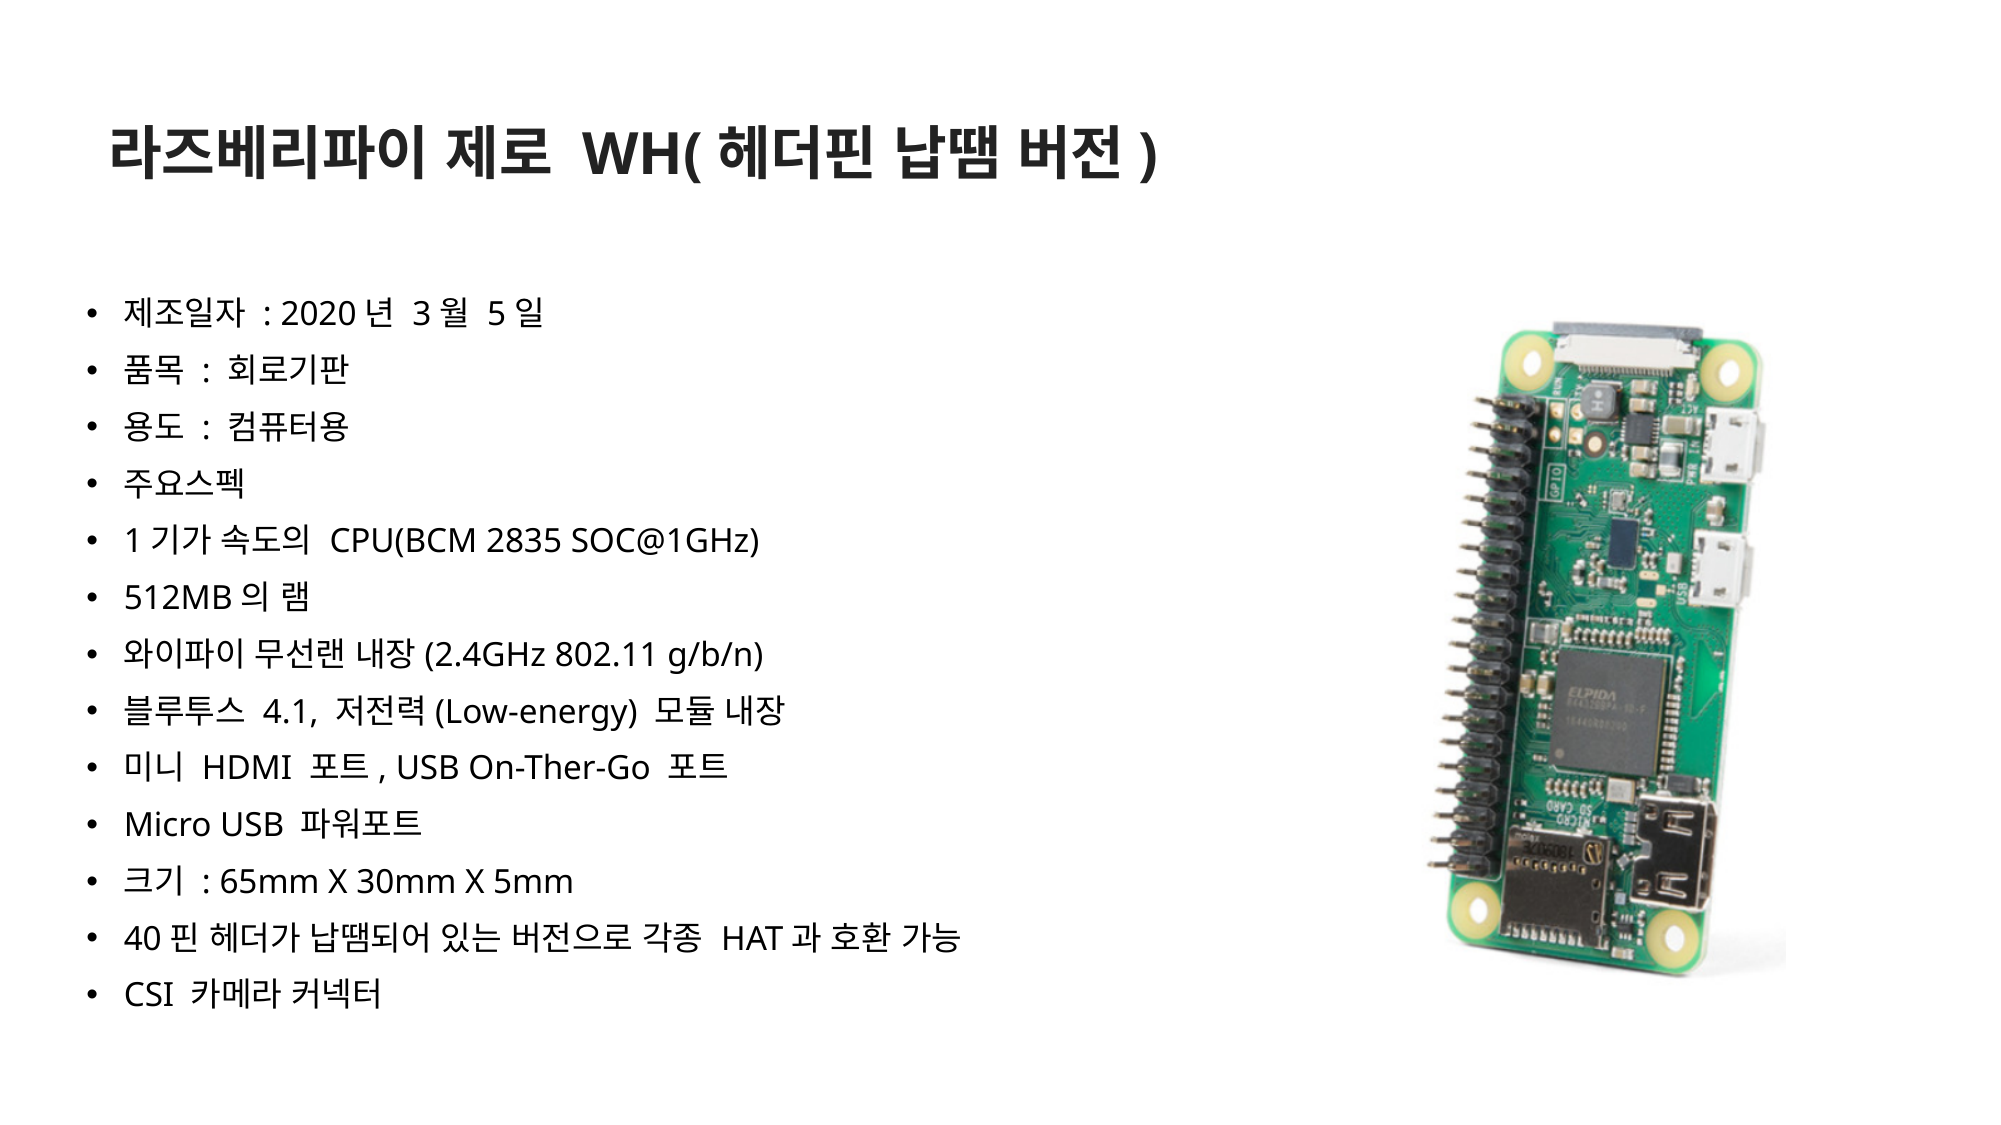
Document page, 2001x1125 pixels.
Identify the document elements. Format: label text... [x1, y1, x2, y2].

title 라즈베리파이 제로 WH(헤더핀 납땜 버전) [93, 47, 1819, 265]
picture [1361, 299, 1786, 998]
list 제조일자 : 2020년 3월 5일 품목 : 회로기판 용도 : 컴퓨터용 주요스펙 1기가 속도의 CPU(BCM 2835 SOC@1GHz) 512MB의 램 와이파이 무선랜 내장(2.4GHz 802.11 g/b/n) 블루투스 4.1, 저전력(Low-energy) 모듈 내장 미니 HDMI 포트, USB On-Ther-Go 포트 Micro USB 파워포트 크기 : 65mm X 30mm X 5mm 40핀 헤더가 납땜되어 있는 버전으로 각종 HAT과 호환 가능 CSI 카메라 커넥터 [71, 289, 1241, 1004]
